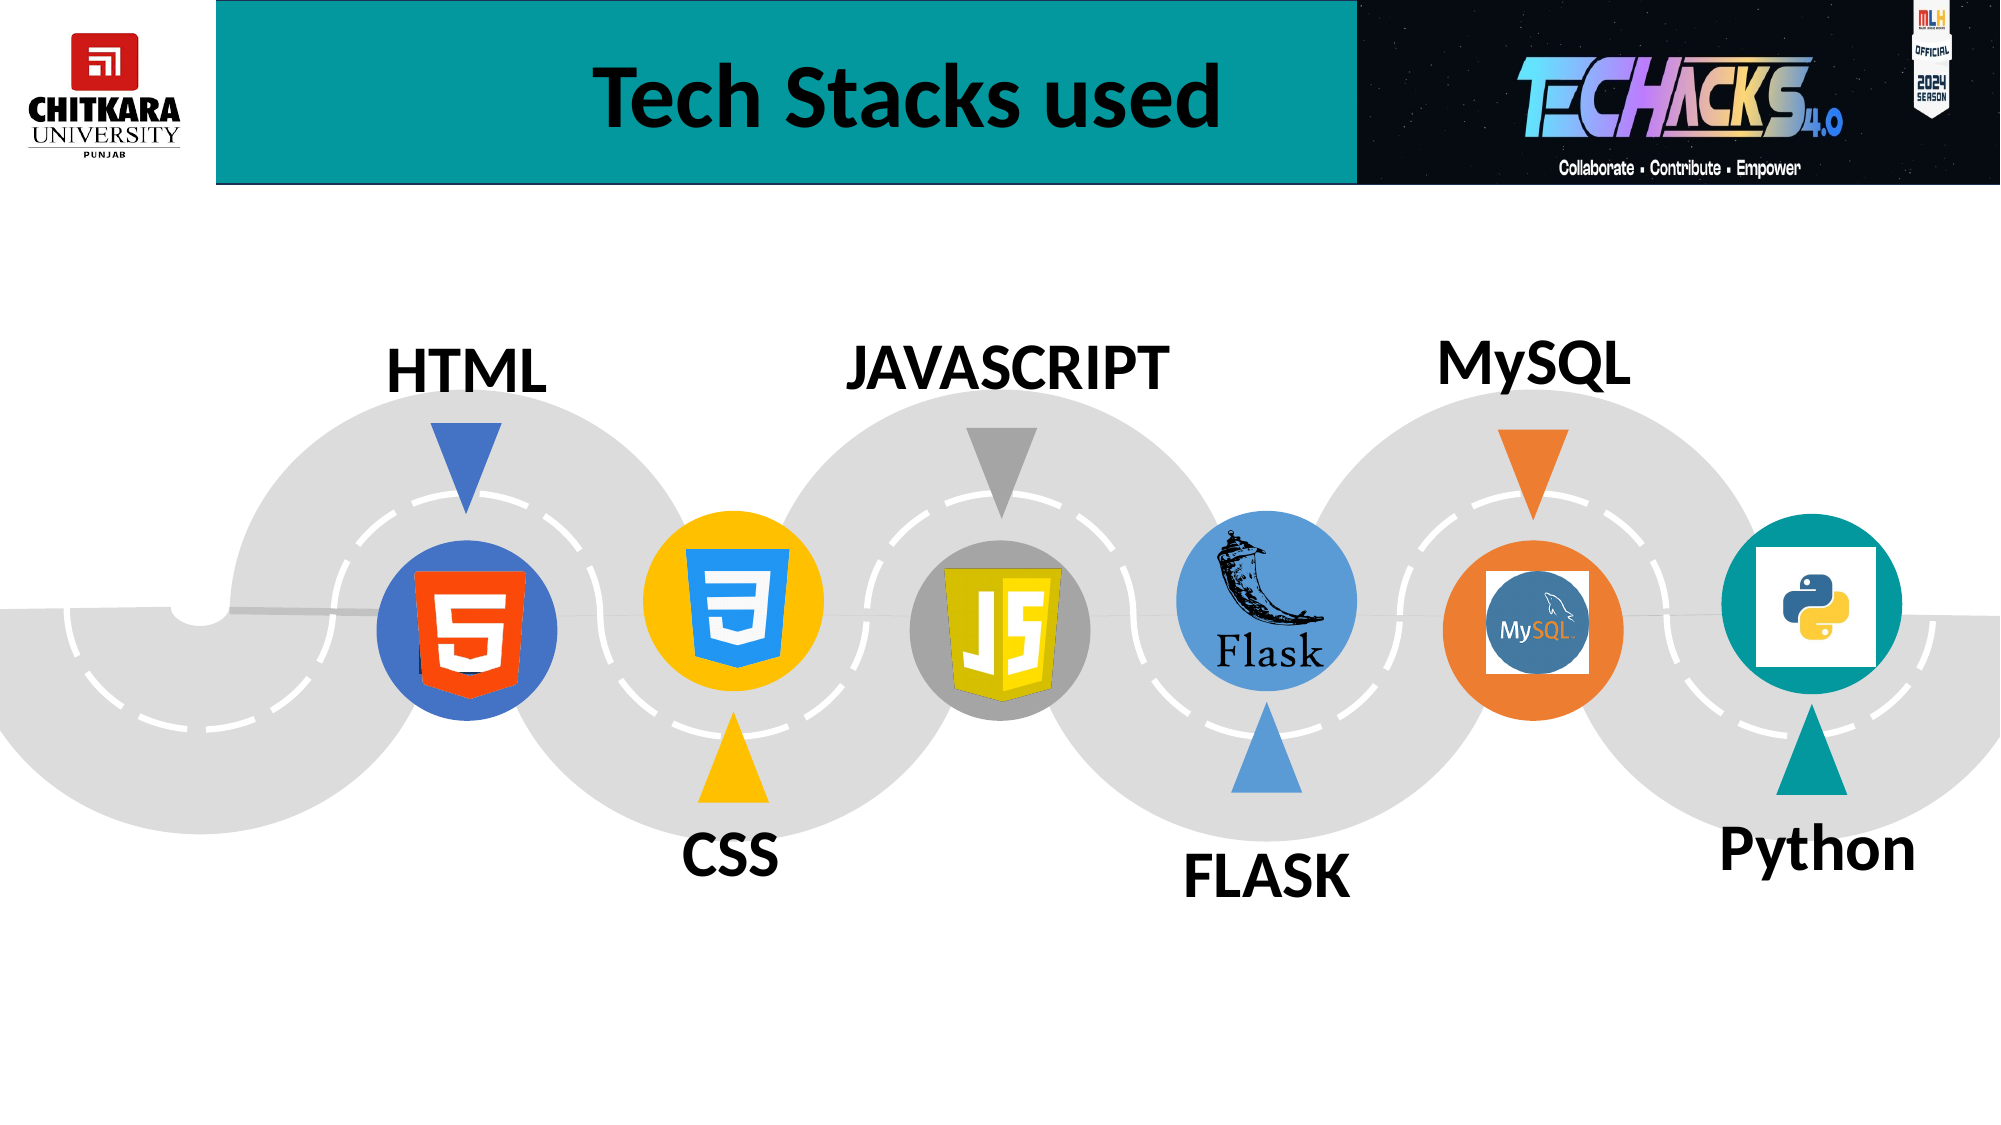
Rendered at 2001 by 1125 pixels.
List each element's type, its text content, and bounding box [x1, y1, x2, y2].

text_box JAVASCRIPT [809, 315, 1208, 411]
text_box MySQL [1421, 310, 1665, 406]
picture [1357, 0, 2000, 184]
picture [1217, 530, 1324, 668]
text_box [66, 493, 1934, 738]
text_box [966, 427, 1038, 493]
picture [0, 0, 216, 185]
picture [1756, 547, 1876, 668]
text_box CSS [667, 802, 910, 897]
text_box Tech Stacks used [577, 28, 1258, 154]
picture [1486, 571, 1589, 674]
text_box HTML [310, 318, 626, 413]
text_box Python [1704, 796, 1947, 892]
text_box [698, 738, 769, 802]
text_box [430, 423, 502, 493]
picture [943, 568, 1062, 702]
text_box [216, 0, 2000, 185]
text_box FLASK [1109, 823, 1425, 919]
text_box [1497, 429, 1569, 493]
picture [678, 549, 797, 668]
picture [344, 569, 596, 701]
text_box [1231, 738, 1303, 793]
text_box [1776, 738, 1848, 795]
